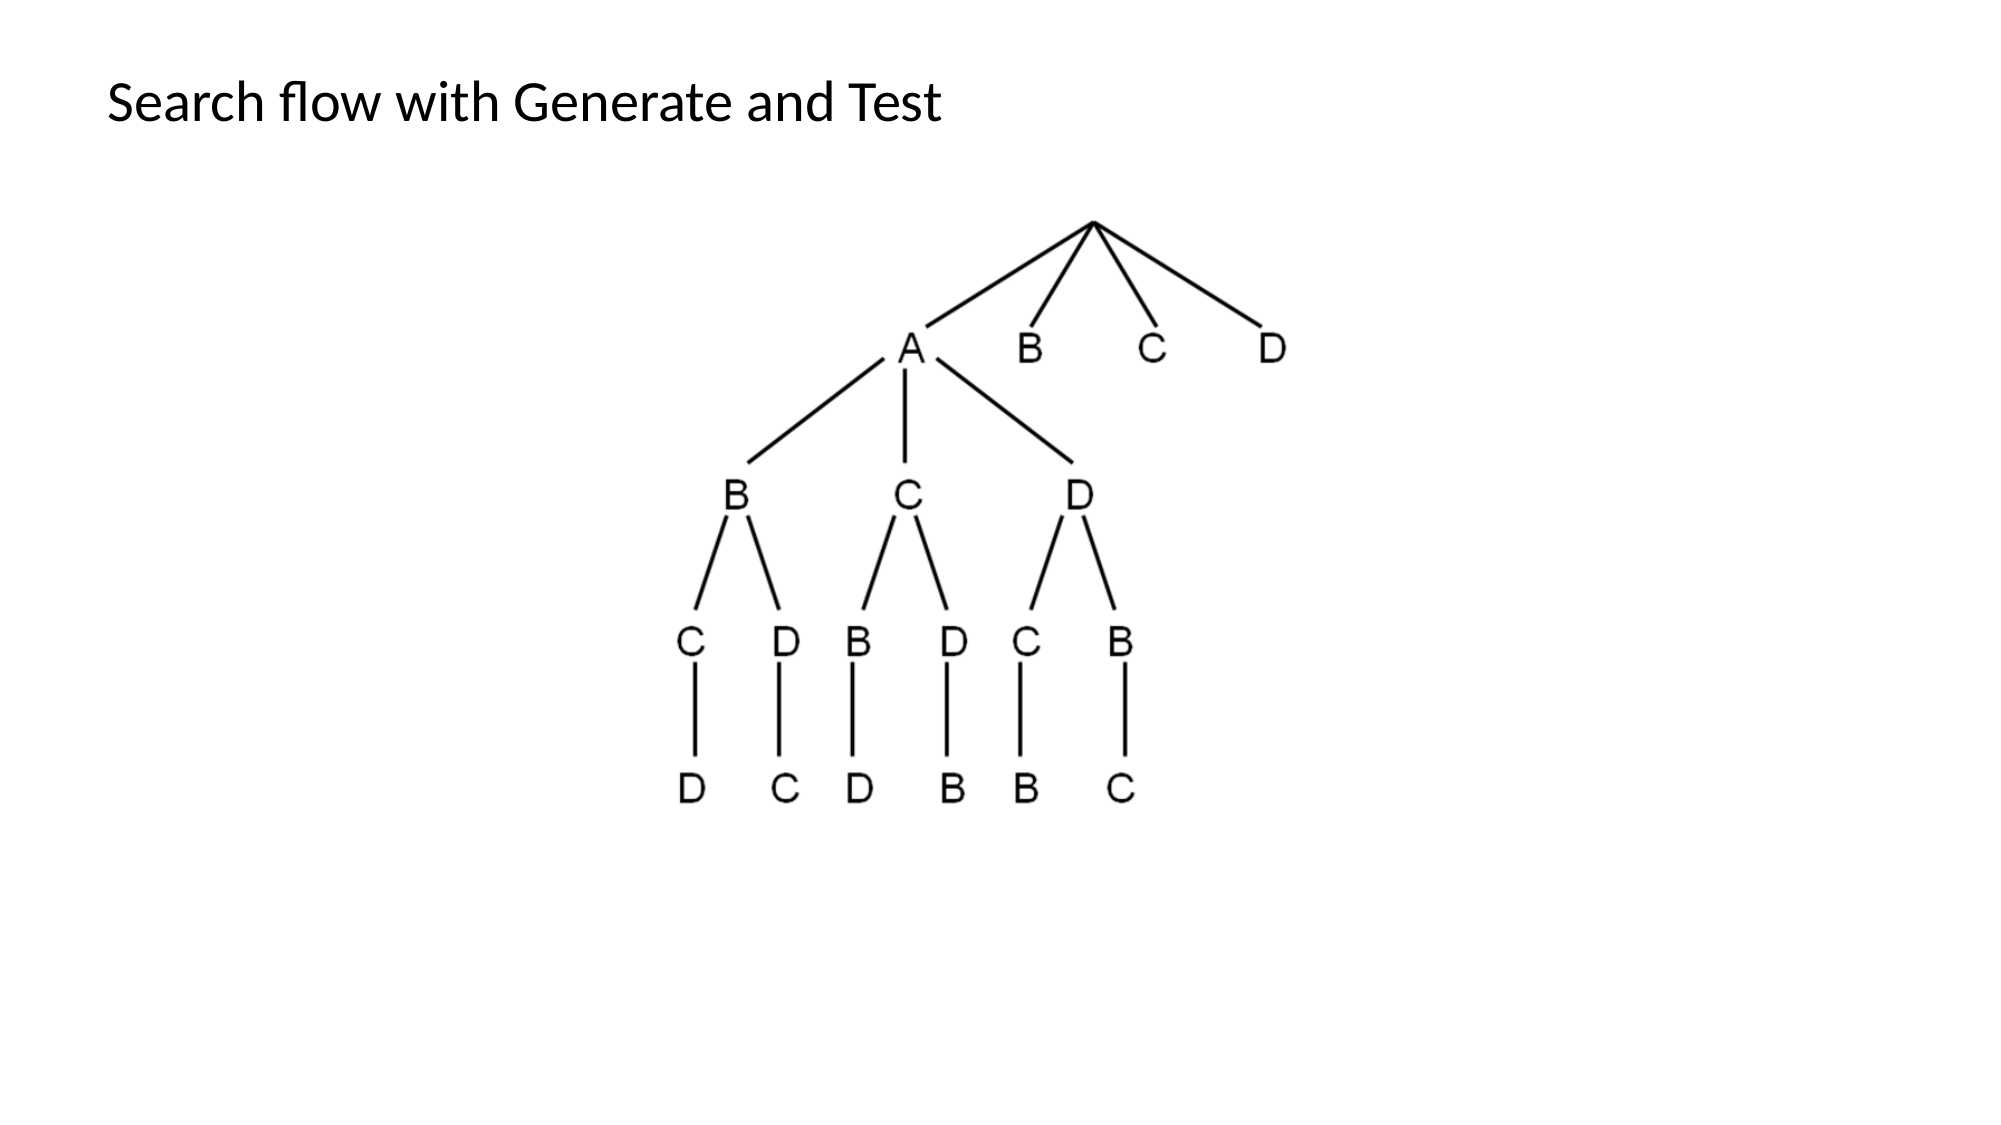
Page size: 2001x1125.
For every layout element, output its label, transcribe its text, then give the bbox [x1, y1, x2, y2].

list Search flow with Generate and Test [92, 63, 1863, 1014]
picture [650, 220, 1312, 837]
